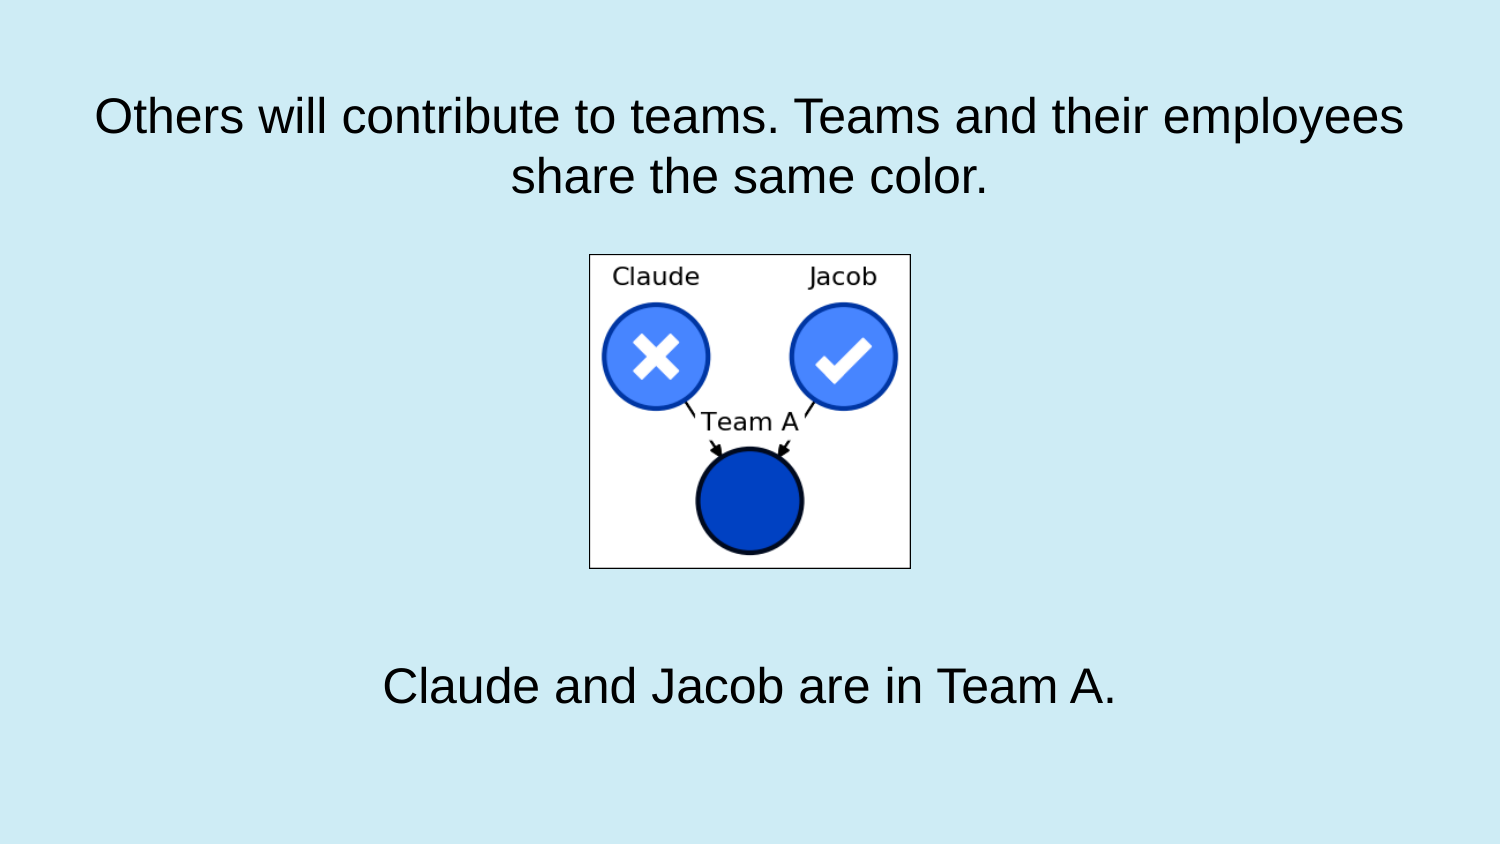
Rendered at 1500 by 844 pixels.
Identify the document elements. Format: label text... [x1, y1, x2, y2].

text_box Others will contribute to teams. Teams and their employees share the same color. Claude and Jacob are in Team A. [51, 68, 1449, 776]
picture [589, 254, 911, 569]
